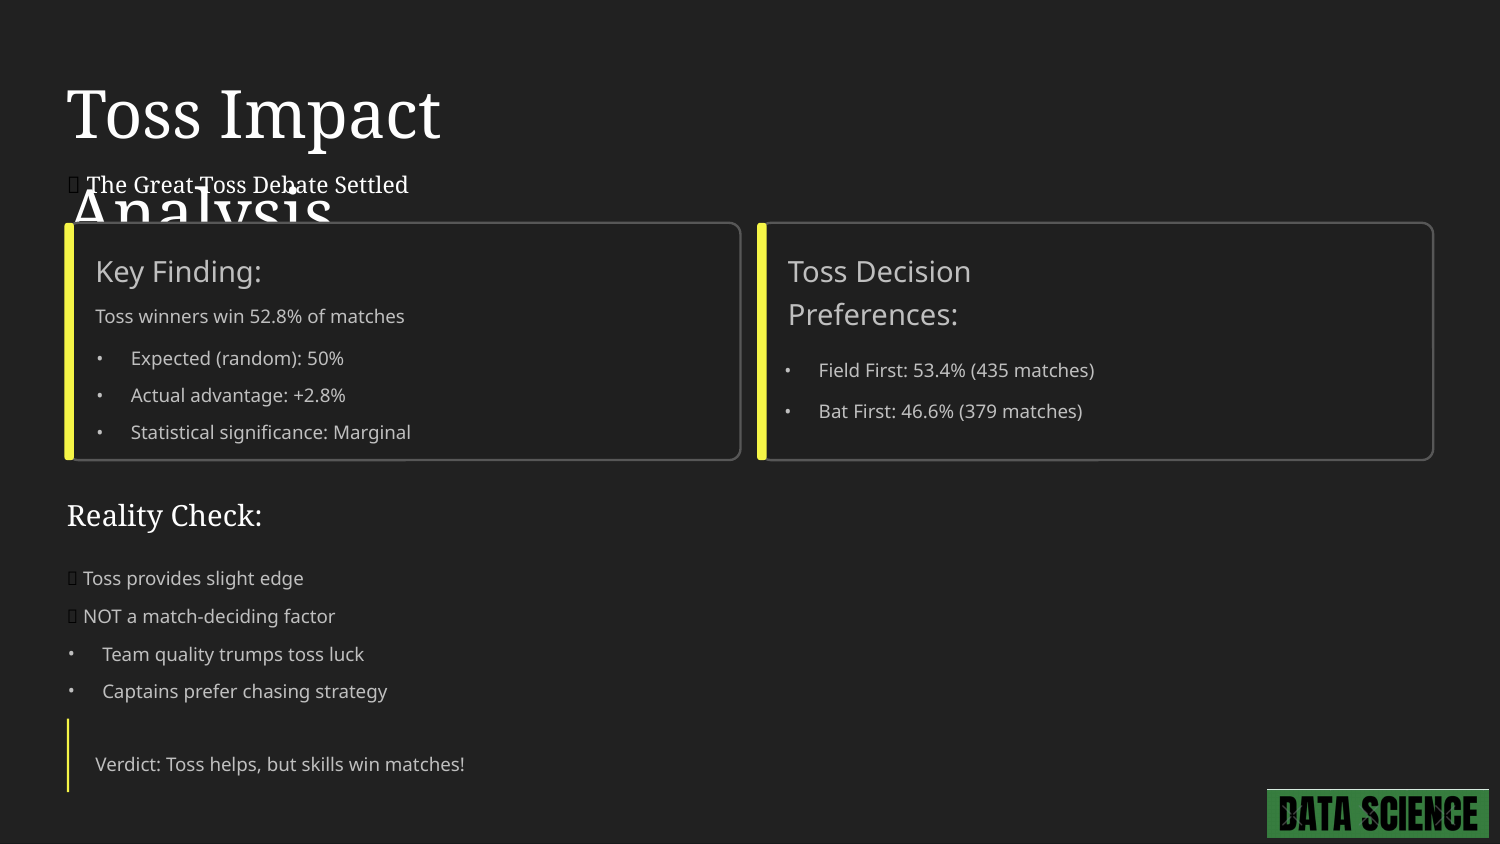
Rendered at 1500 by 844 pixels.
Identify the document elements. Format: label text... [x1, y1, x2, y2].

text_box [66, 718, 70, 793]
text_box Actual advantage: +2.8% [95, 370, 719, 402]
text_box ❌ NOT a match-deciding factor [66, 591, 1434, 623]
text_box Verdict: Toss helps, but skills win matches! [95, 740, 1434, 771]
text_box Bat First: 46.6% (379 matches) [783, 387, 1407, 418]
text_box [766, 222, 1434, 461]
text_box [74, 222, 741, 461]
picture [1267, 789, 1493, 839]
text_box Toss Impact Analysis [66, 52, 726, 135]
text_box ✅ Toss provides slight edge [66, 553, 1434, 585]
text_box Key Finding: [95, 244, 382, 281]
text_box [64, 222, 74, 461]
text_box Statistical significance: Marginal [95, 408, 719, 439]
text_box Toss Decision Preferences: [787, 244, 1145, 281]
text_box Field First: 53.4% (435 matches) [783, 346, 1407, 377]
text_box 🎲 The Great Toss Debate Settled [66, 163, 439, 195]
text_box Expected (random): 50% [95, 333, 719, 365]
text_box Reality Check: [66, 488, 354, 525]
text_box Captains prefer chasing strategy [66, 666, 1434, 698]
text_box Team quality trumps toss luck [66, 629, 1434, 660]
text_box Toss winners win 52.8% of matches [95, 291, 719, 323]
text_box [757, 222, 767, 461]
